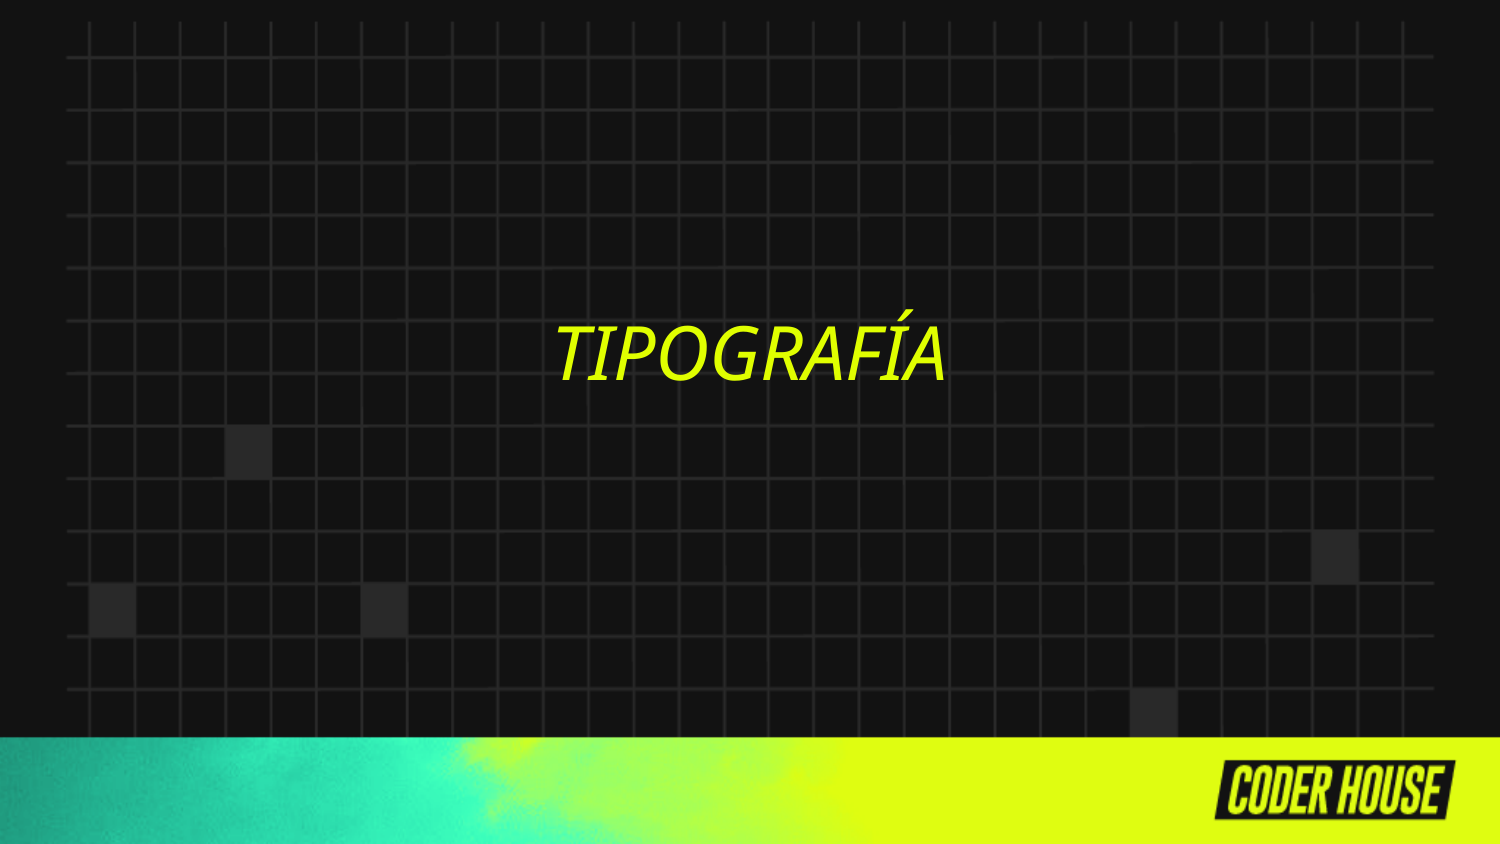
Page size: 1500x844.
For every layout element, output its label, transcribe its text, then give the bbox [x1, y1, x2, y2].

picture [0, 0, 1500, 844]
text_box TIPOGRAFÍA [358, 269, 1142, 432]
